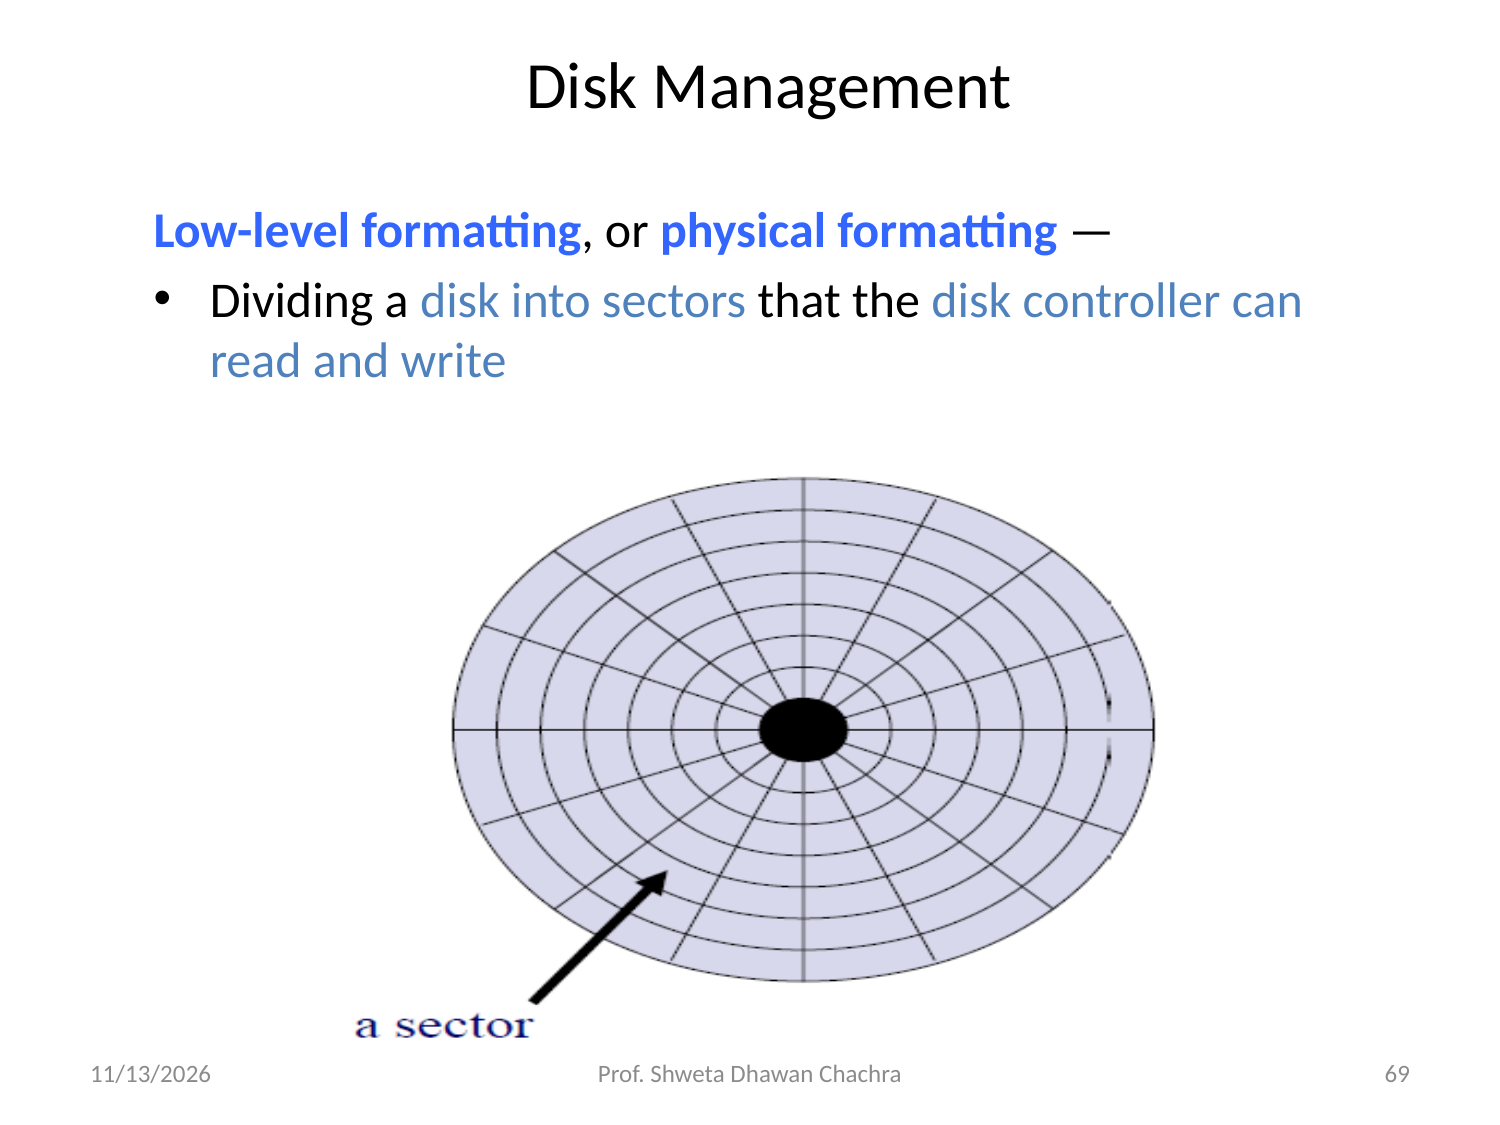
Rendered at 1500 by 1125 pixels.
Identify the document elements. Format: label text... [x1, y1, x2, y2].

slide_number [75, 1042, 425, 1103]
picture [299, 399, 1176, 1052]
title Disk Management [113, 35, 1425, 130]
list Low-level formatting, or physical formatting — Dividing a disk into sectors that the disk controller can read and write [138, 189, 1328, 934]
footer Prof. Shweta Dhawan Chachra [512, 1061, 988, 1103]
slide_number 69 [1074, 1042, 1425, 1103]
